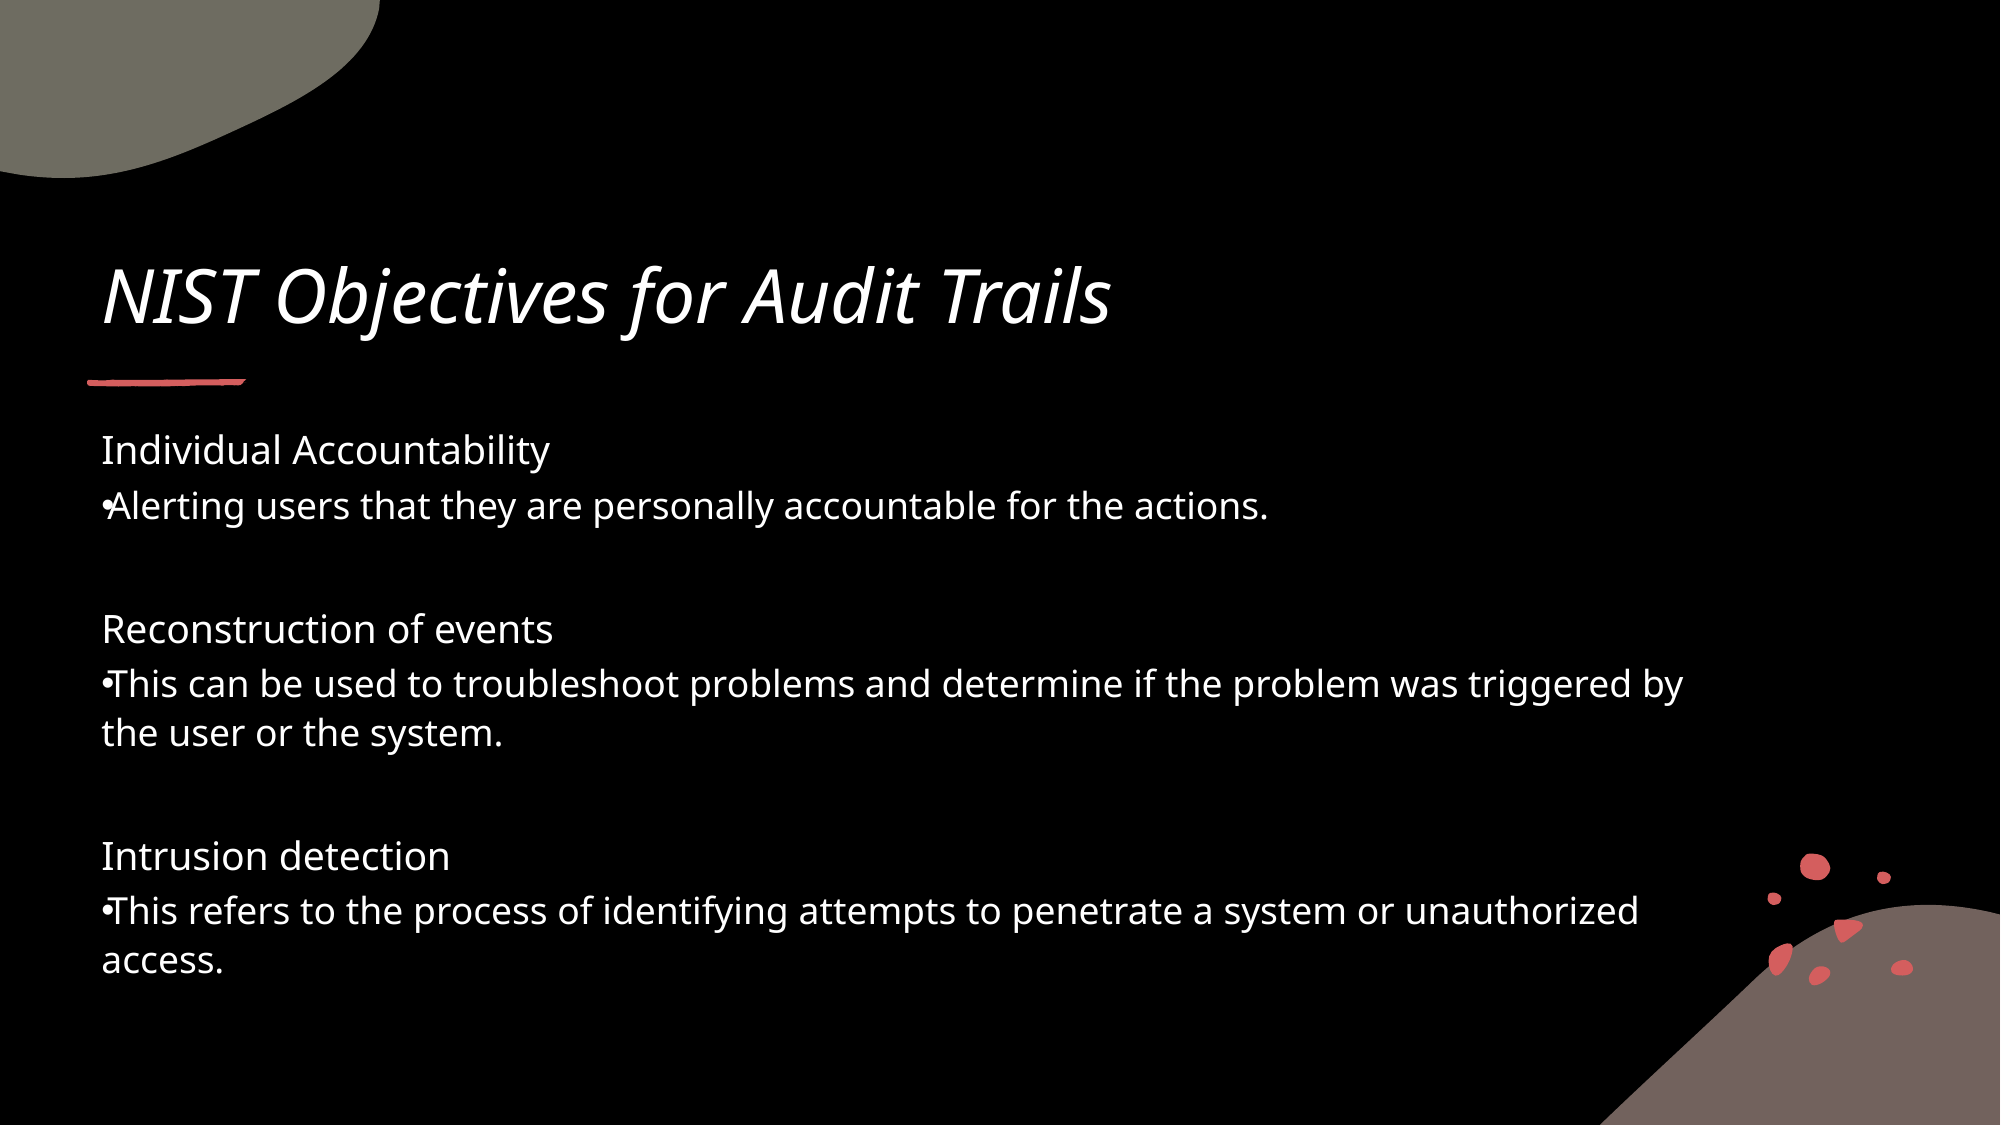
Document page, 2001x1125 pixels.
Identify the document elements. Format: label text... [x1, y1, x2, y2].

list Individual Accountability Alerting users that they are personally accountable for the actions. Reconstruction of events This can be used to troubleshoot problems and determine if the problem was triggered by the user or the system. Intrusion detection This refers to the process of identifying attempts to penetrate a system or unauthorized access. [86, 413, 1740, 996]
title NIST Objectives for Audit Trails [86, 129, 1740, 347]
